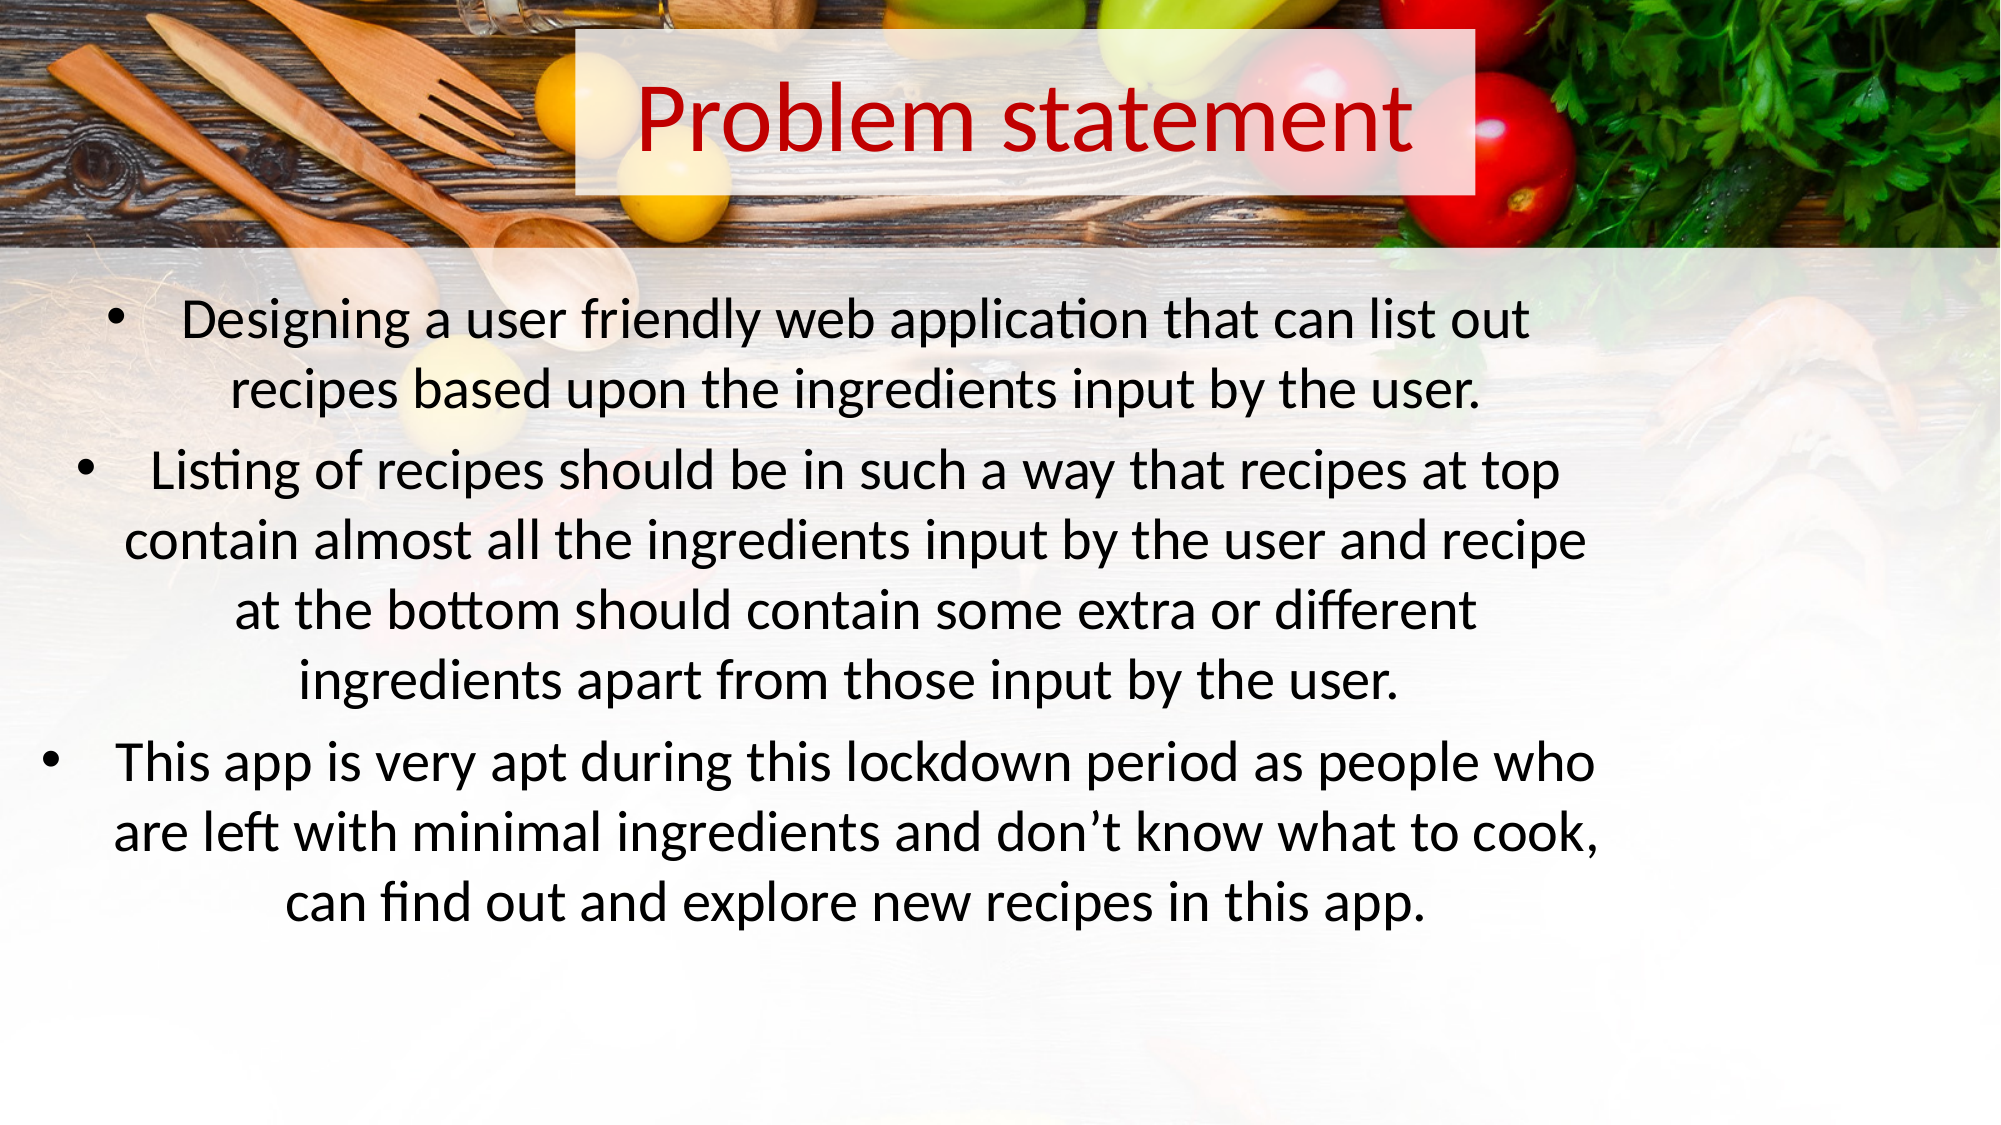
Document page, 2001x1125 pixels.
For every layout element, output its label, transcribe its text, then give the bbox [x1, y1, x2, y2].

picture [0, 0, 2001, 1125]
title Problem statement [123, 28, 1928, 196]
list Designing a user friendly web application that can list out recipes based upon the ingredients input by the user. Listing of recipes should be in such a way that recipes at top contain almost all the ingredients input by the user and recipe at the bottom should contain some extra or different ingredients apart from those input by the user. This app is very apt during this lockdown period as people who are left with minimal ingredients and don’t know what to cook, can find out and explore new recipes in this app. [17, 272, 1621, 1031]
